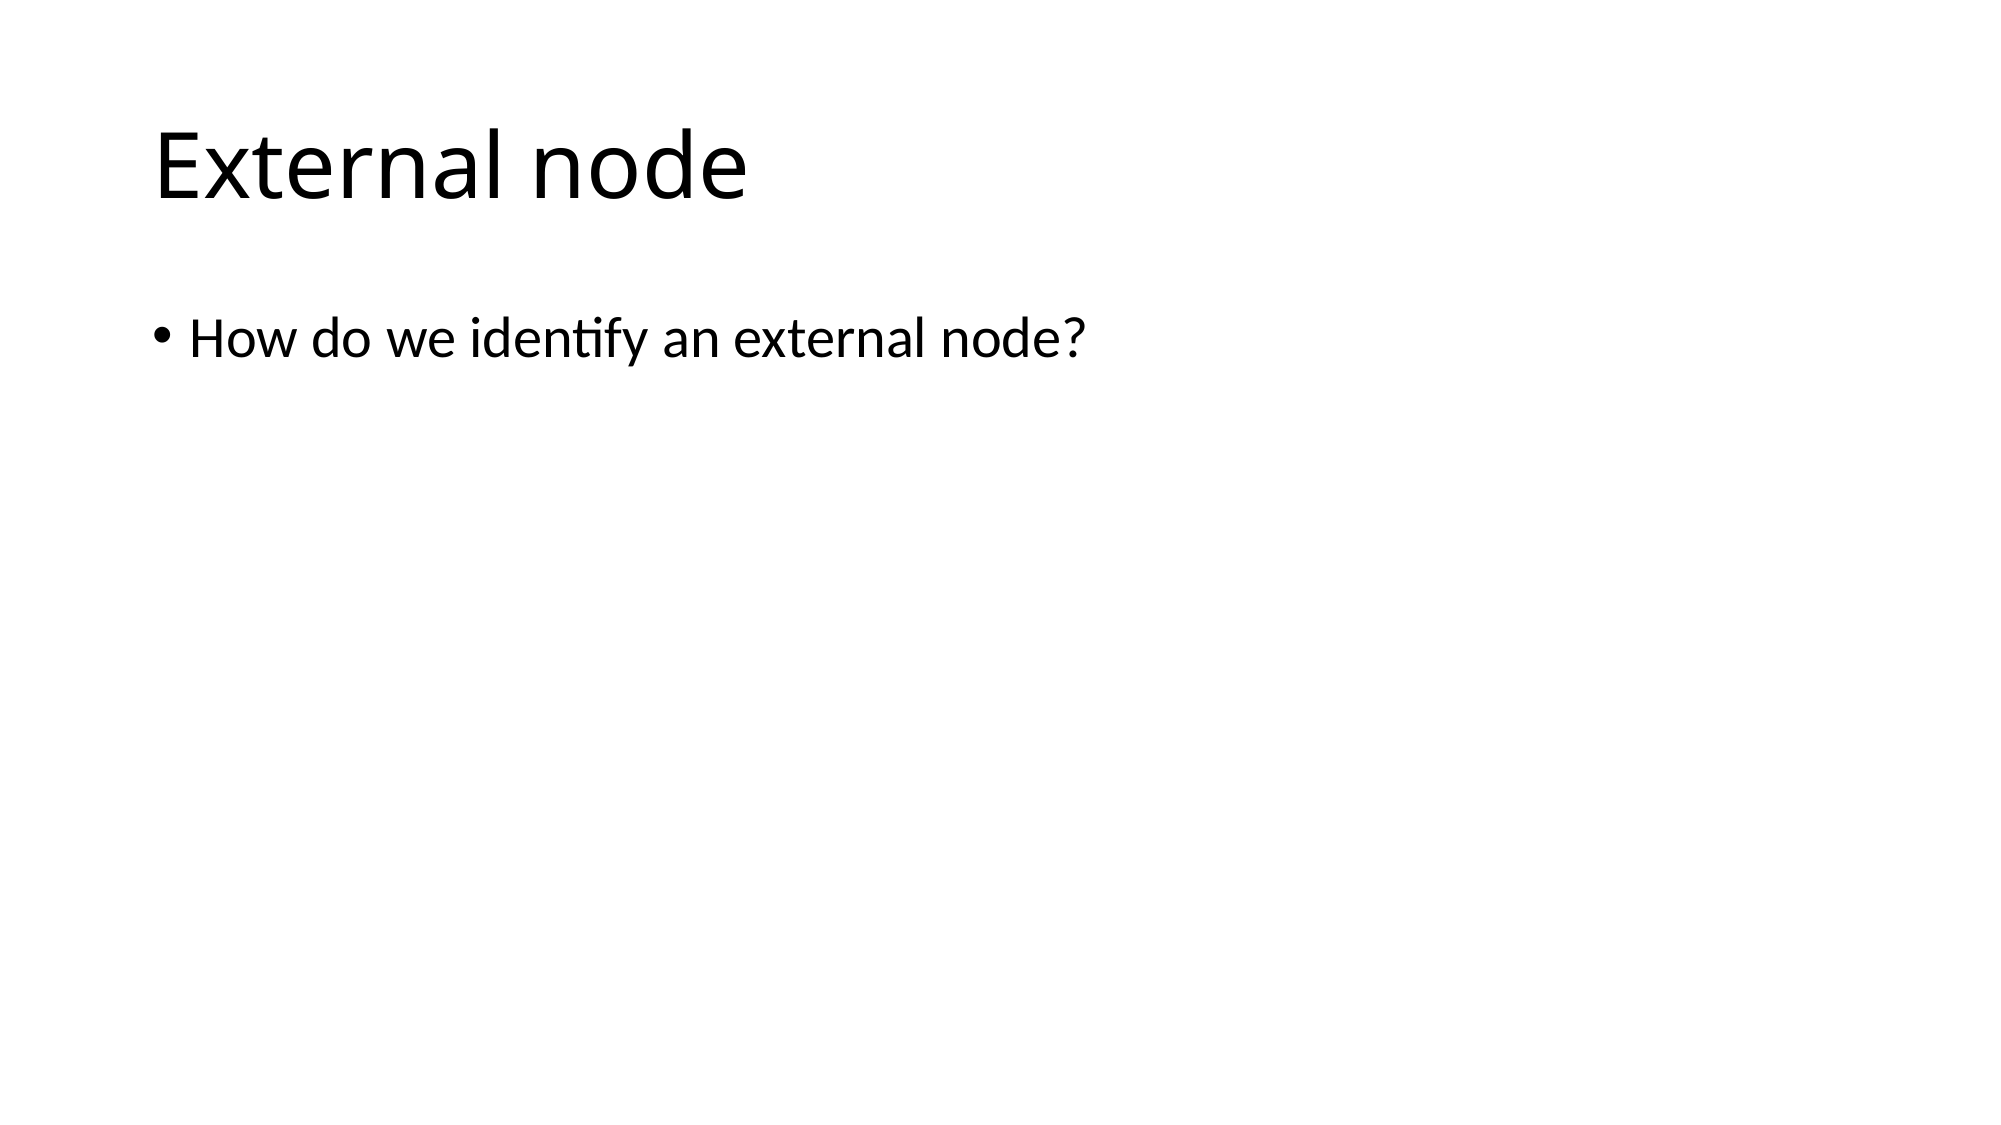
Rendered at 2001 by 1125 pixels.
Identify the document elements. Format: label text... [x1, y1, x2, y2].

list How do we identify an external node? [137, 299, 1863, 1014]
title External node [137, 59, 1863, 278]
